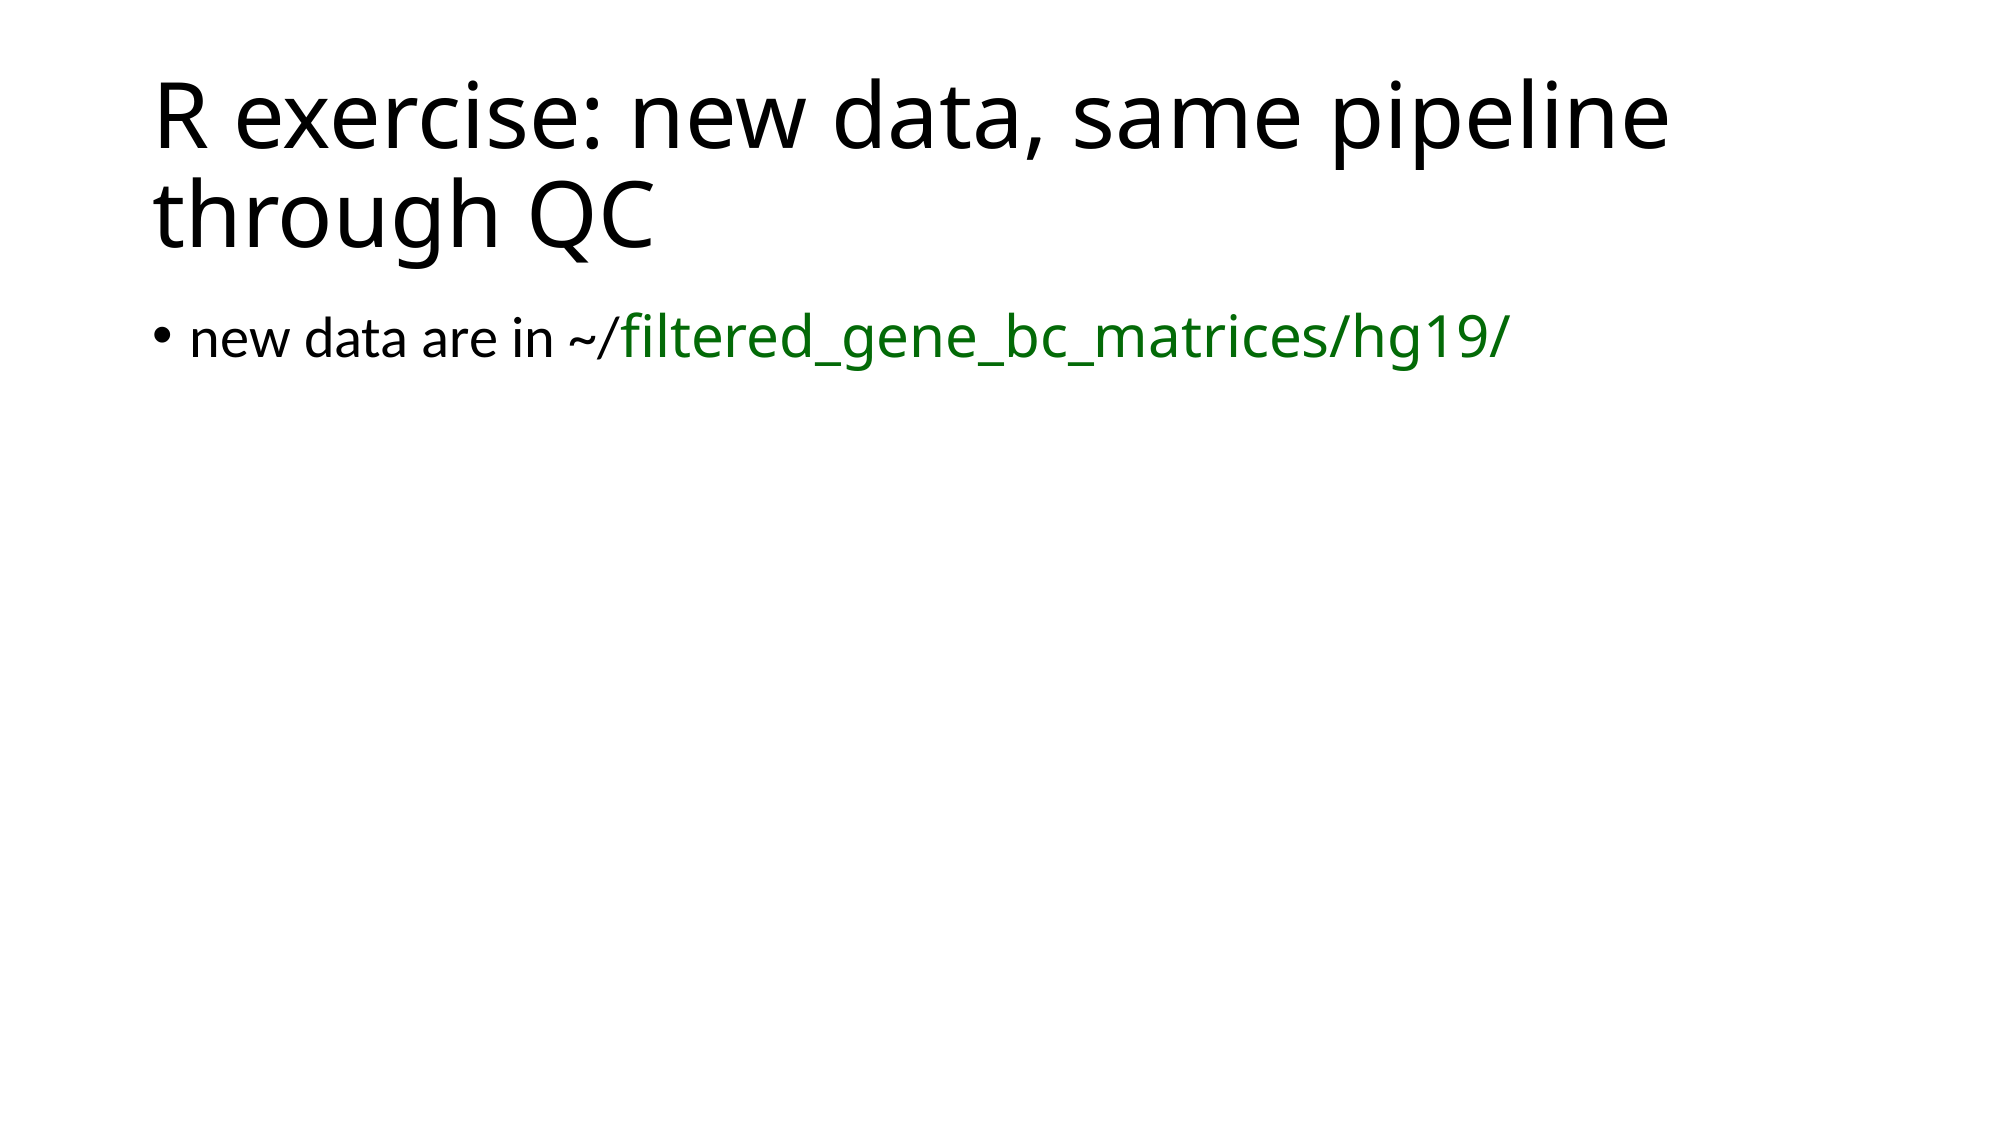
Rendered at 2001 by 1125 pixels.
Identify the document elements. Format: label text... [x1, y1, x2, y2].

list new data are in ~/filtered_gene_bc_matrices/hg19/ [137, 299, 1863, 1014]
title R exercise: new data, same pipeline through QC [137, 59, 1863, 278]
